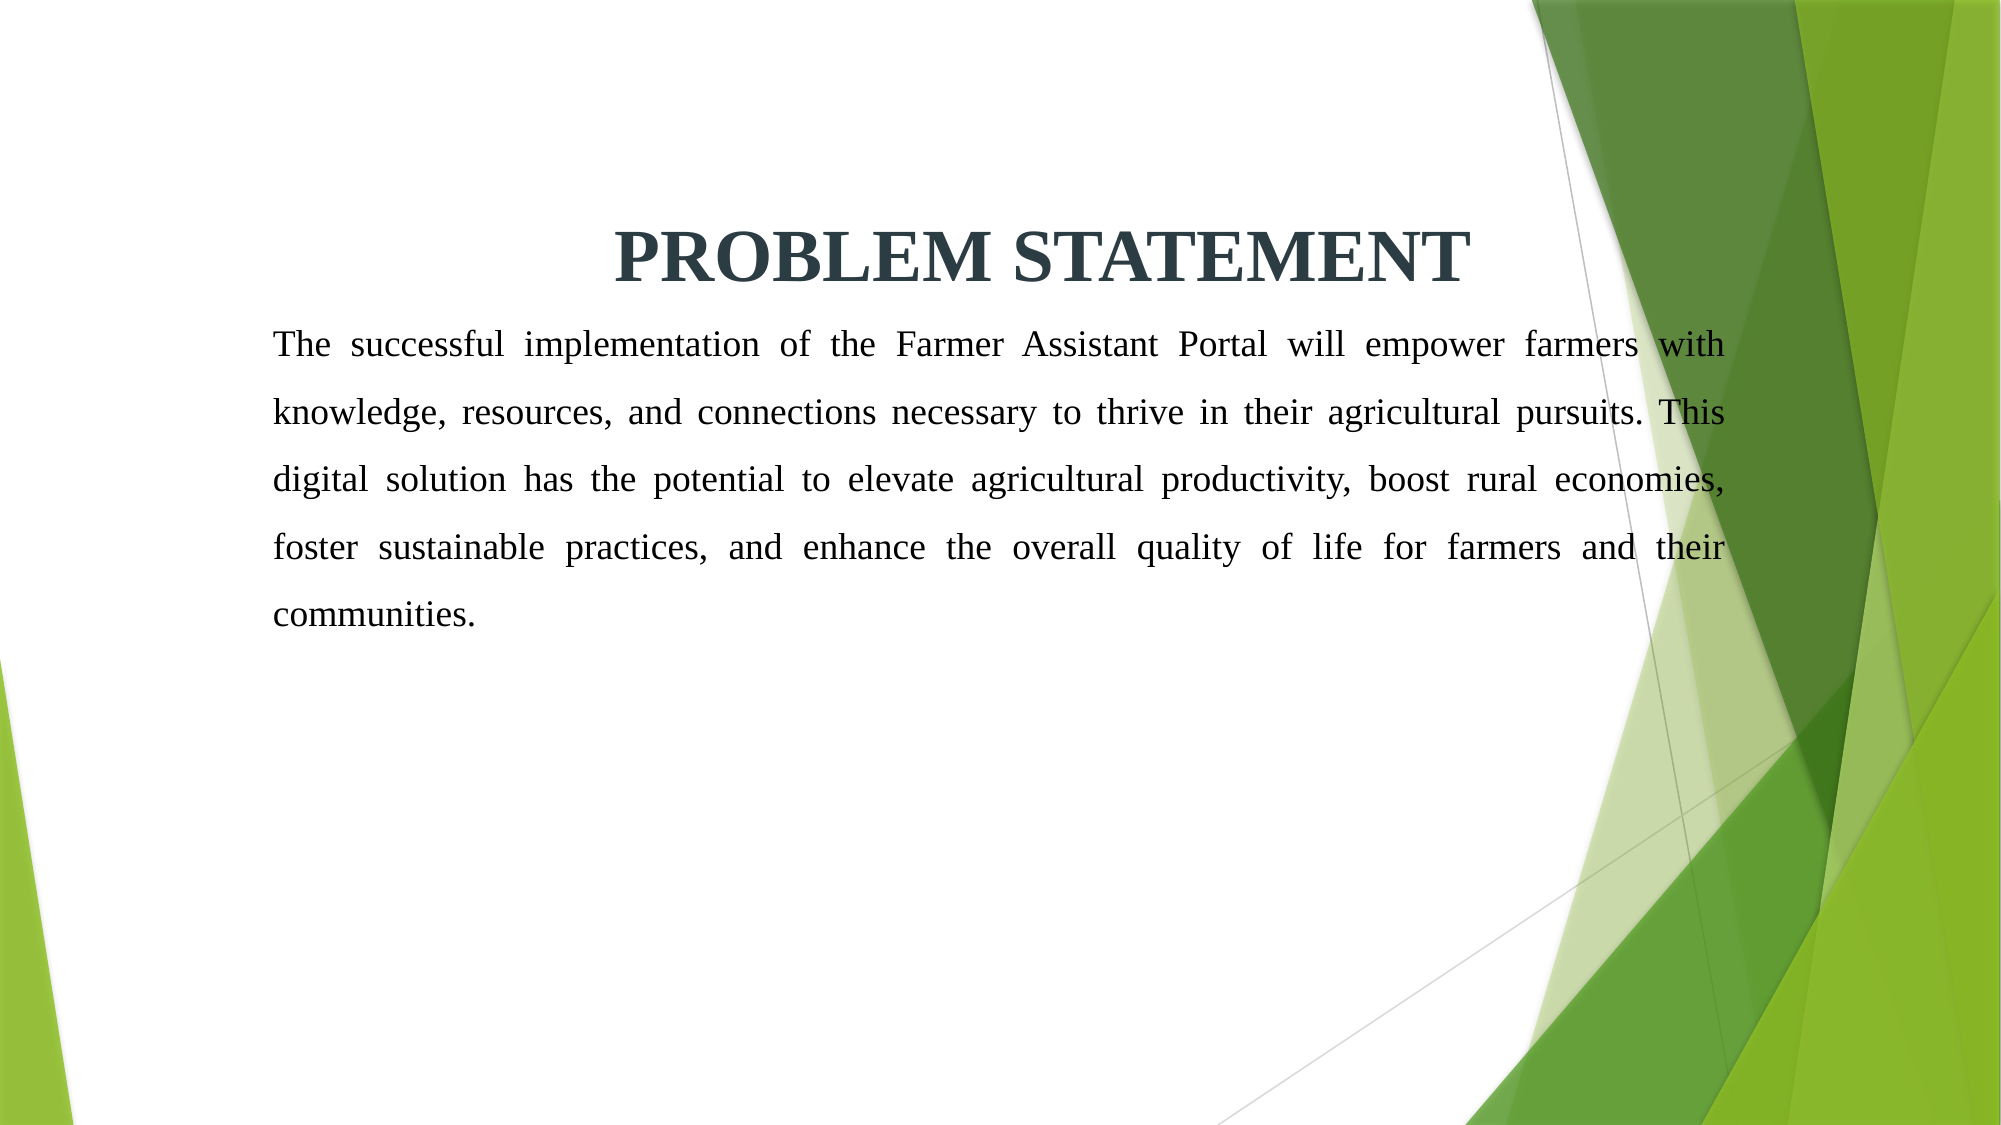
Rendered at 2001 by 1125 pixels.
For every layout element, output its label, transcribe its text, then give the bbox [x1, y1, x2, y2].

text_box The successful implementation of the Farmer Assistant Portal will empower farmers with knowledge, resources, and connections necessary to thrive in their agricultural pursuits. This digital solution has the potential to elevate agricultural productivity, boost rural economies, foster sustainable practices, and enhance the overall quality of life for farmers and their communities. [258, 289, 1742, 642]
text_box PROBLEM STATEMENT [263, 136, 1674, 289]
